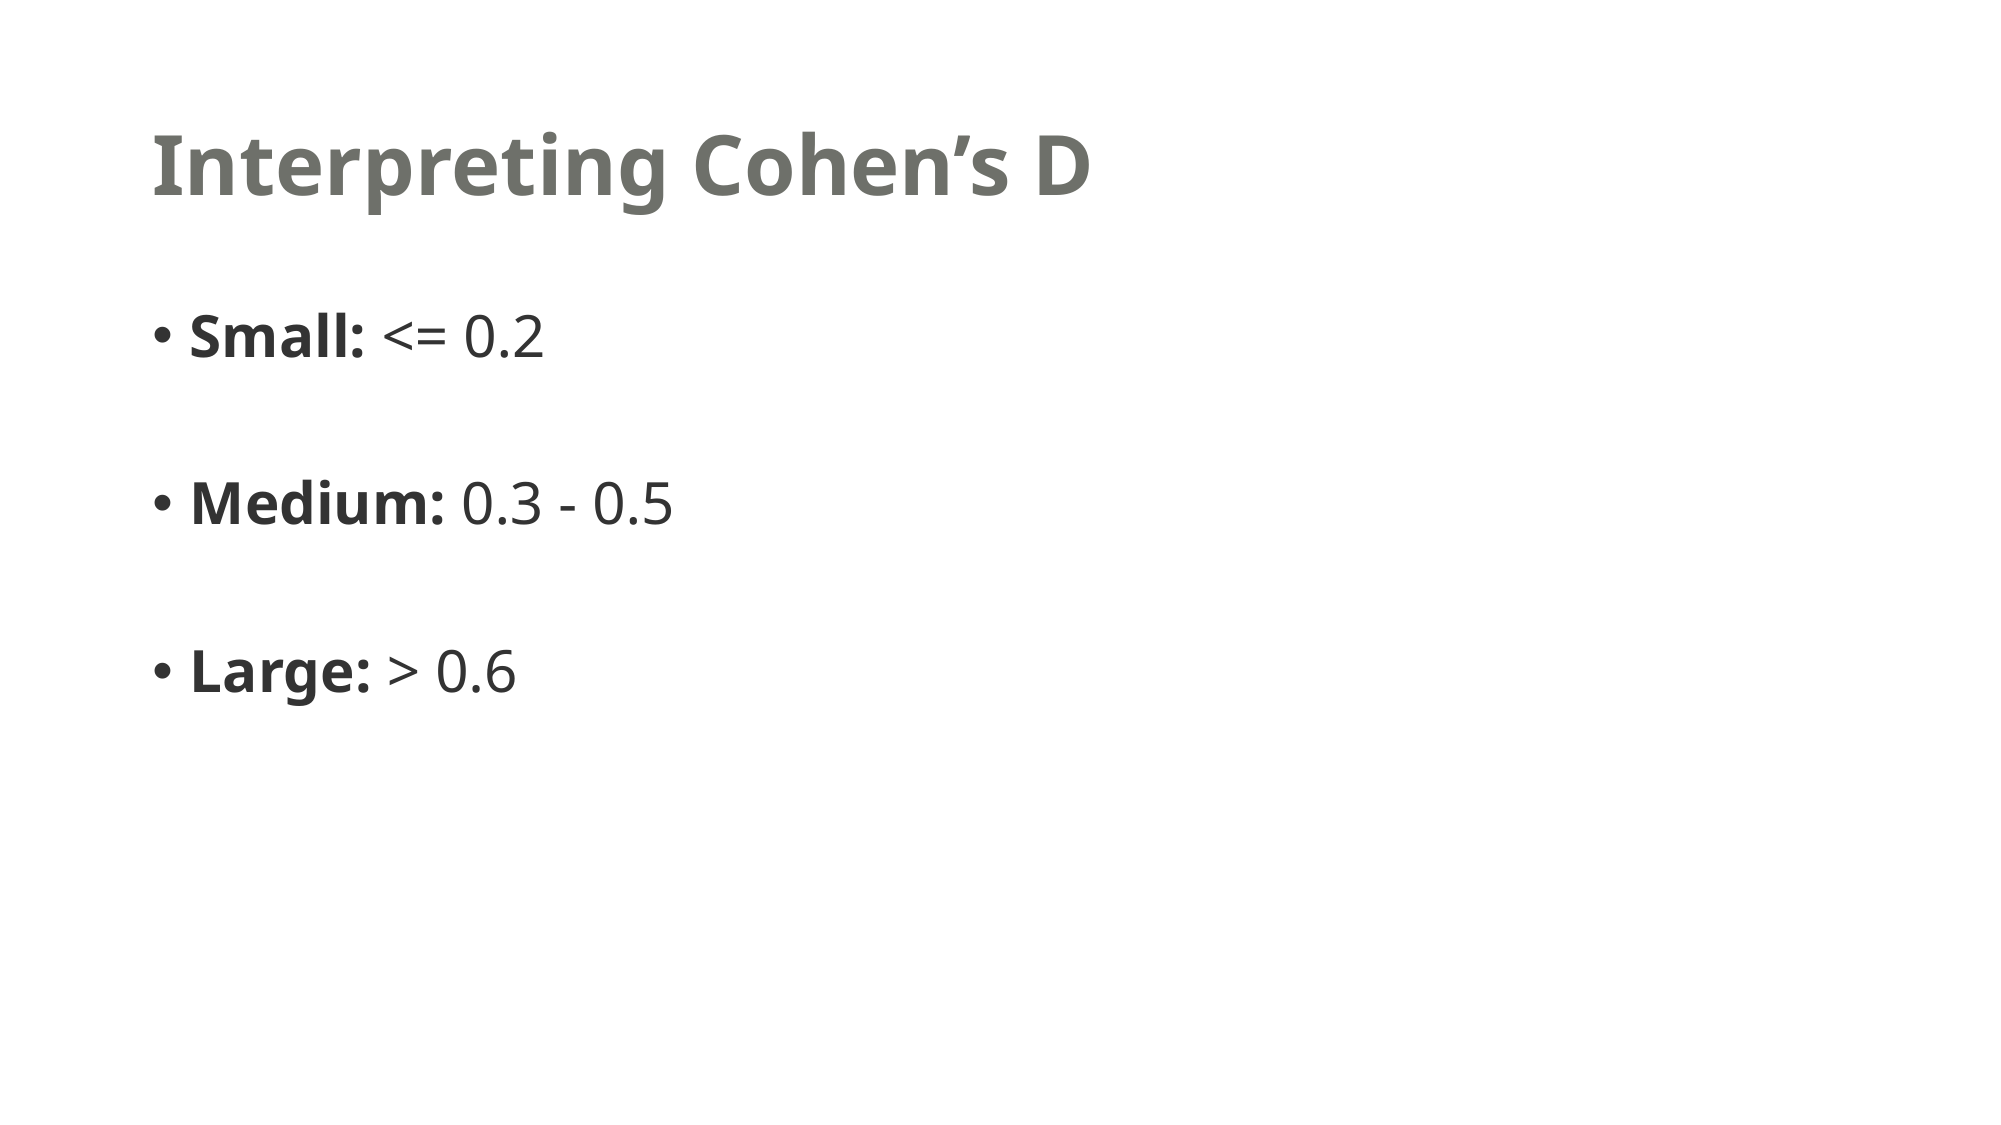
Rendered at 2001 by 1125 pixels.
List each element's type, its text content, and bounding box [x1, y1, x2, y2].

title Interpreting Cohen’s D [137, 59, 1863, 278]
list Small: <= 0.2 Medium: 0.3 - 0.5 Large: > 0.6 [137, 299, 1863, 1014]
